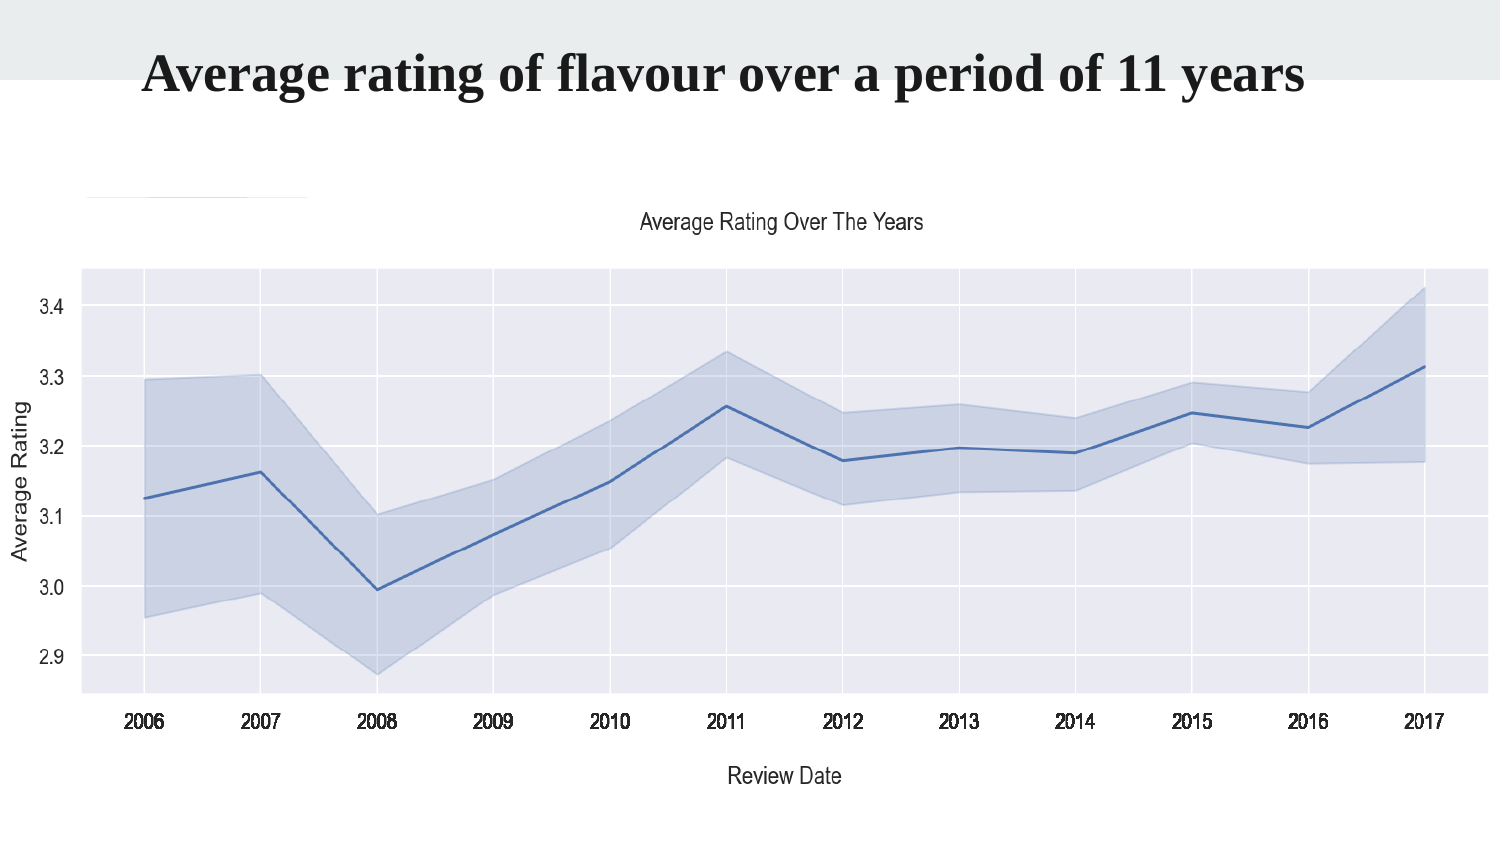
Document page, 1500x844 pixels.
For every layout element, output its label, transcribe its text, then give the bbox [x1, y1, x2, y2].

picture [0, 198, 1500, 802]
title Average rating of flavour over a period of 11 years [93, 21, 1355, 110]
